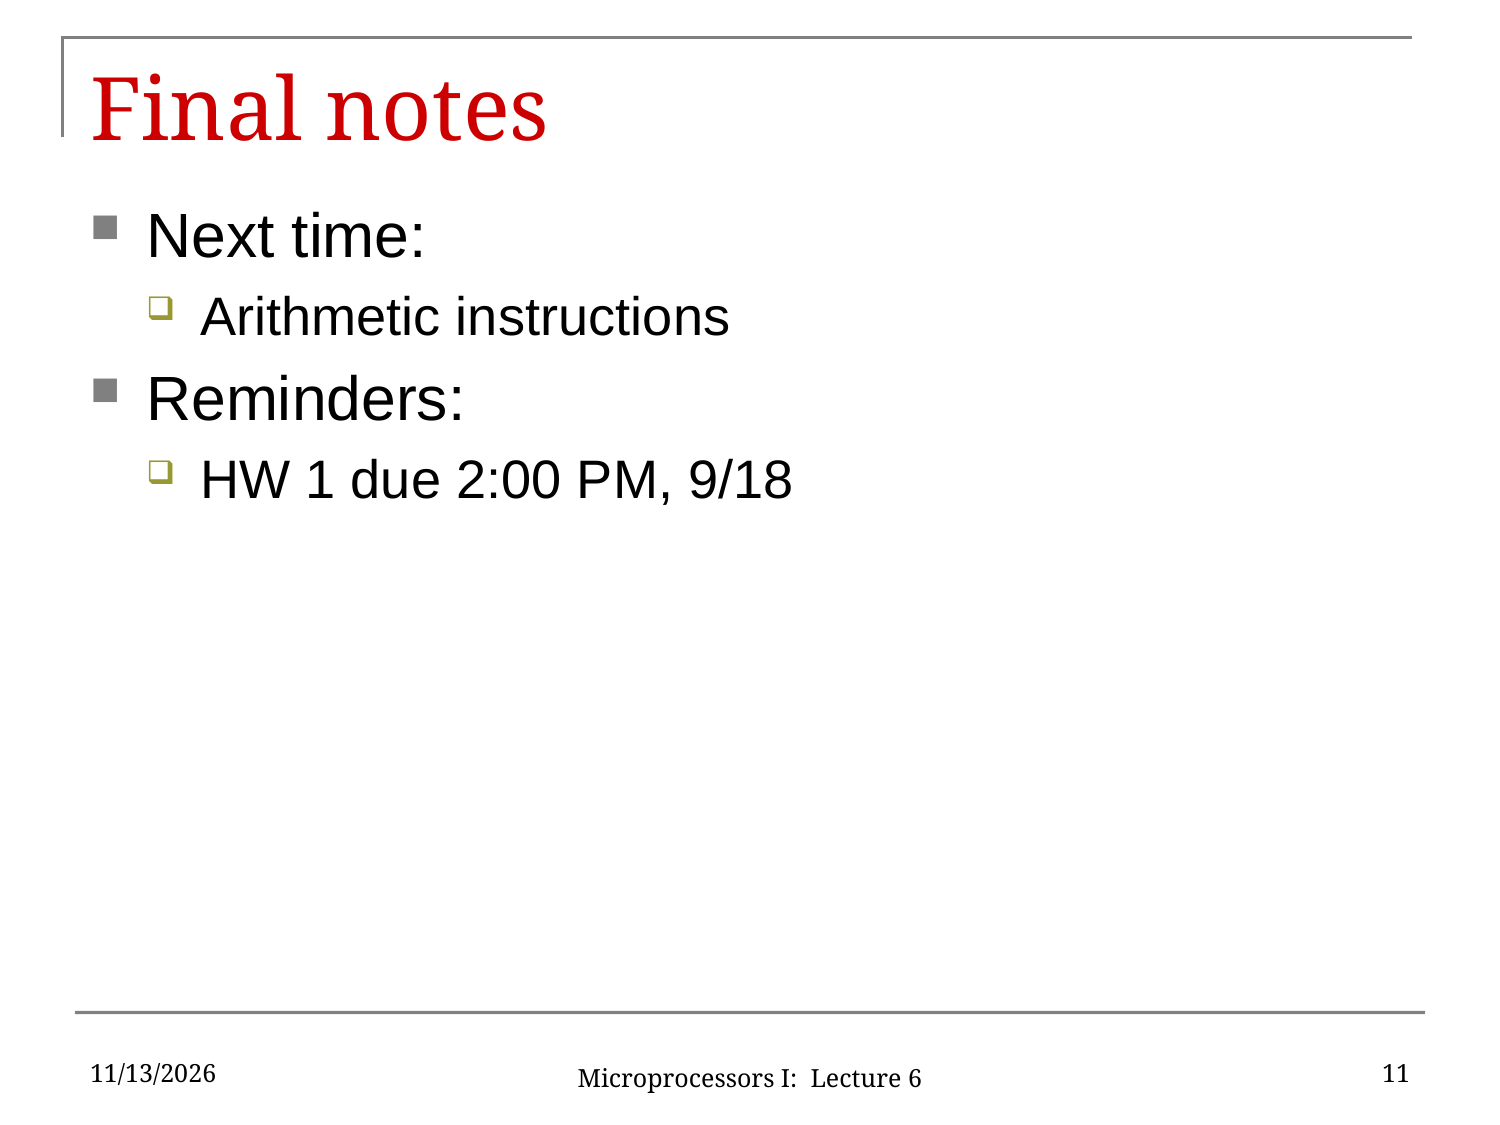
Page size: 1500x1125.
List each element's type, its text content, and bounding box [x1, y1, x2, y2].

list Next time: Arithmetic instructions Reminders: HW 1 due 2:00 PM, 9/18 [75, 187, 1425, 1006]
footer Microprocessors I: Lecture 6 [512, 1024, 988, 1101]
slide_number 11 [1074, 1023, 1426, 1100]
title Final notes [75, 45, 1425, 163]
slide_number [74, 1023, 426, 1100]
